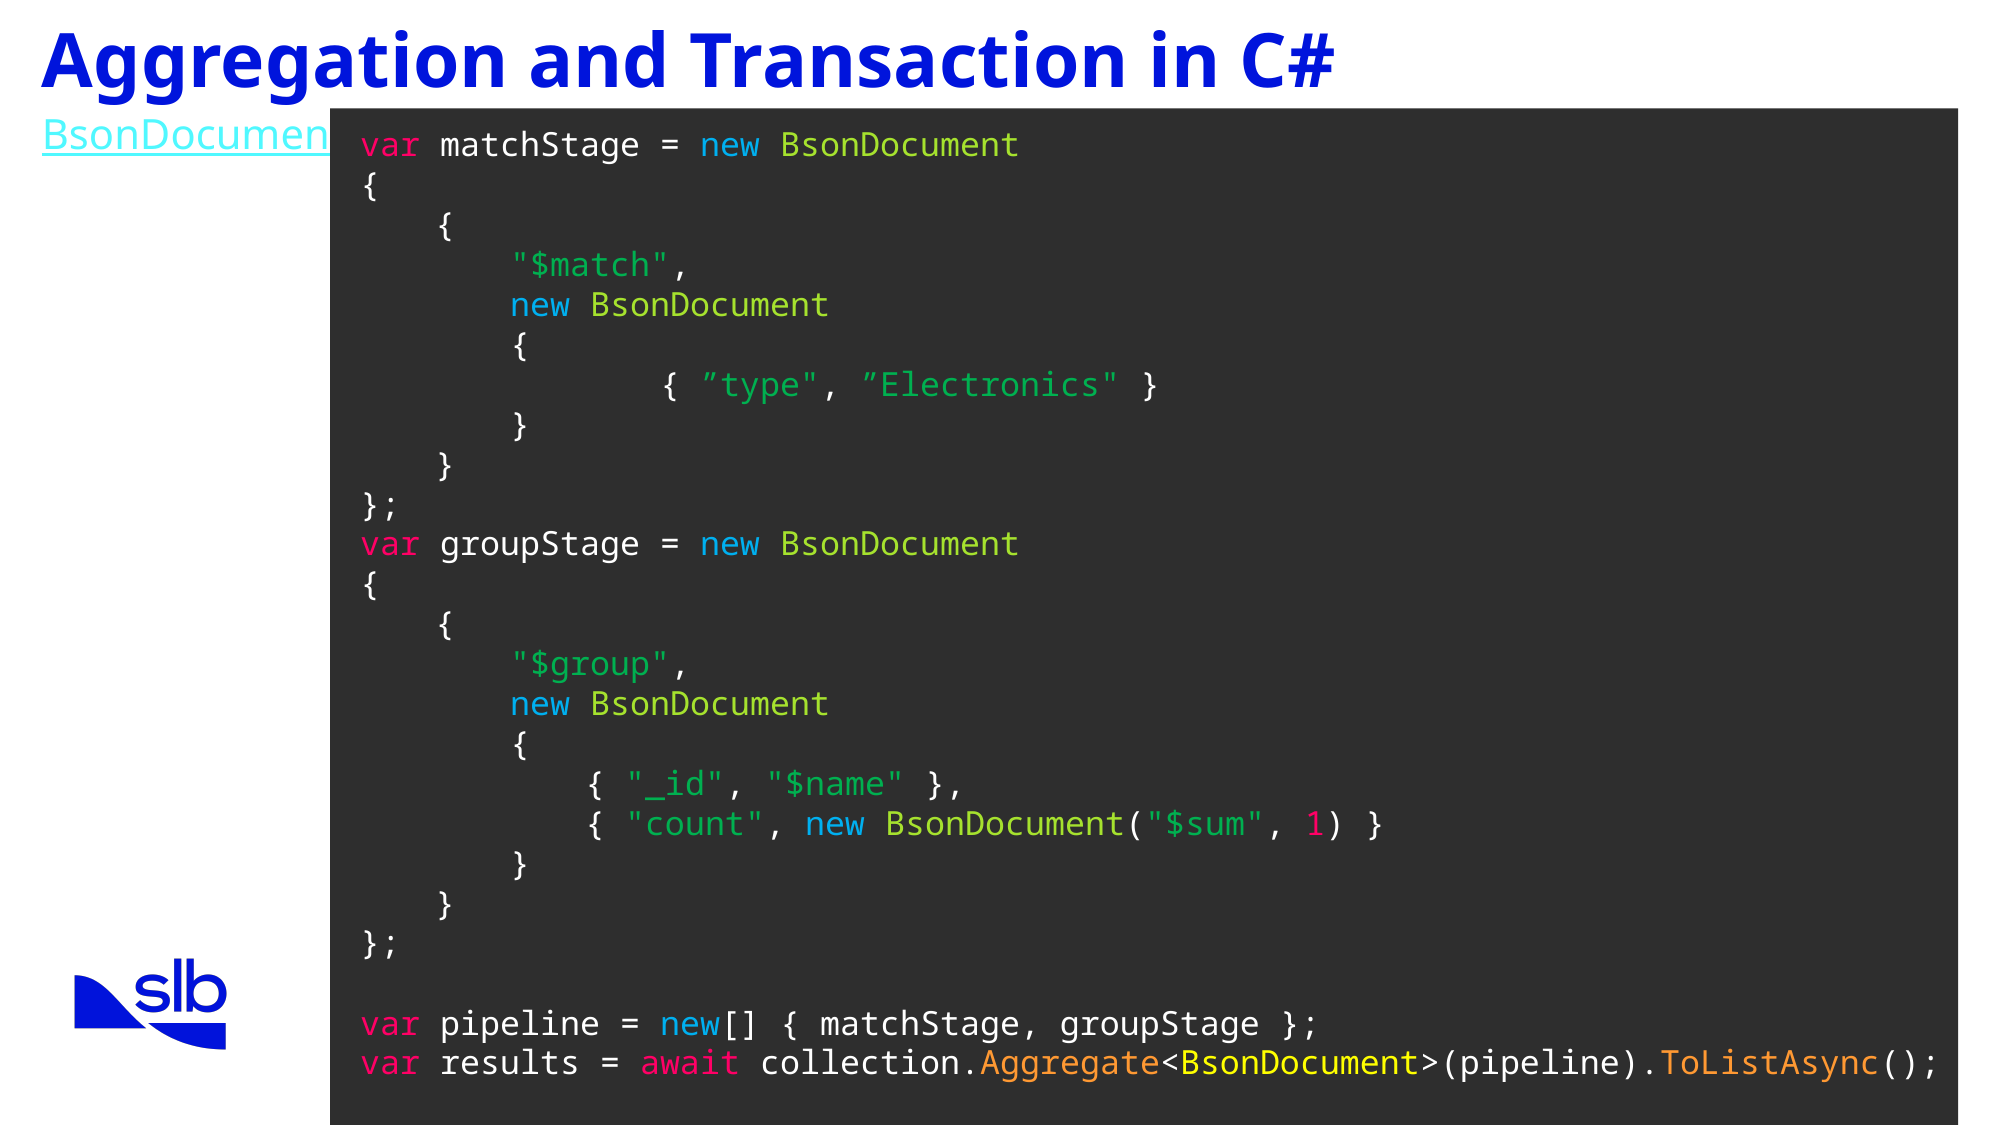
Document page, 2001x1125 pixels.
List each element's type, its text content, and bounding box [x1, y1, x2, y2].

text_box Aggregation and Transaction in C# [41, 23, 1505, 100]
text_box var matchStage = new BsonDocument { { "$match", new BsonDocument { { ”type", ”Electronics" } } } }; var groupStage = new BsonDocument { { "$group", new BsonDocument { { "_id", "$name" }, { "count", new BsonDocument("$sum", 1) } } } }; var pipeline = new[] { matchStage, groupStage }; var results = await collection.Aggregate<BsonDocument>(pipeline).ToListAsync(); [330, 108, 1959, 1125]
picture [48, 932, 253, 1076]
text_box BsonDocument [41, 108, 330, 161]
